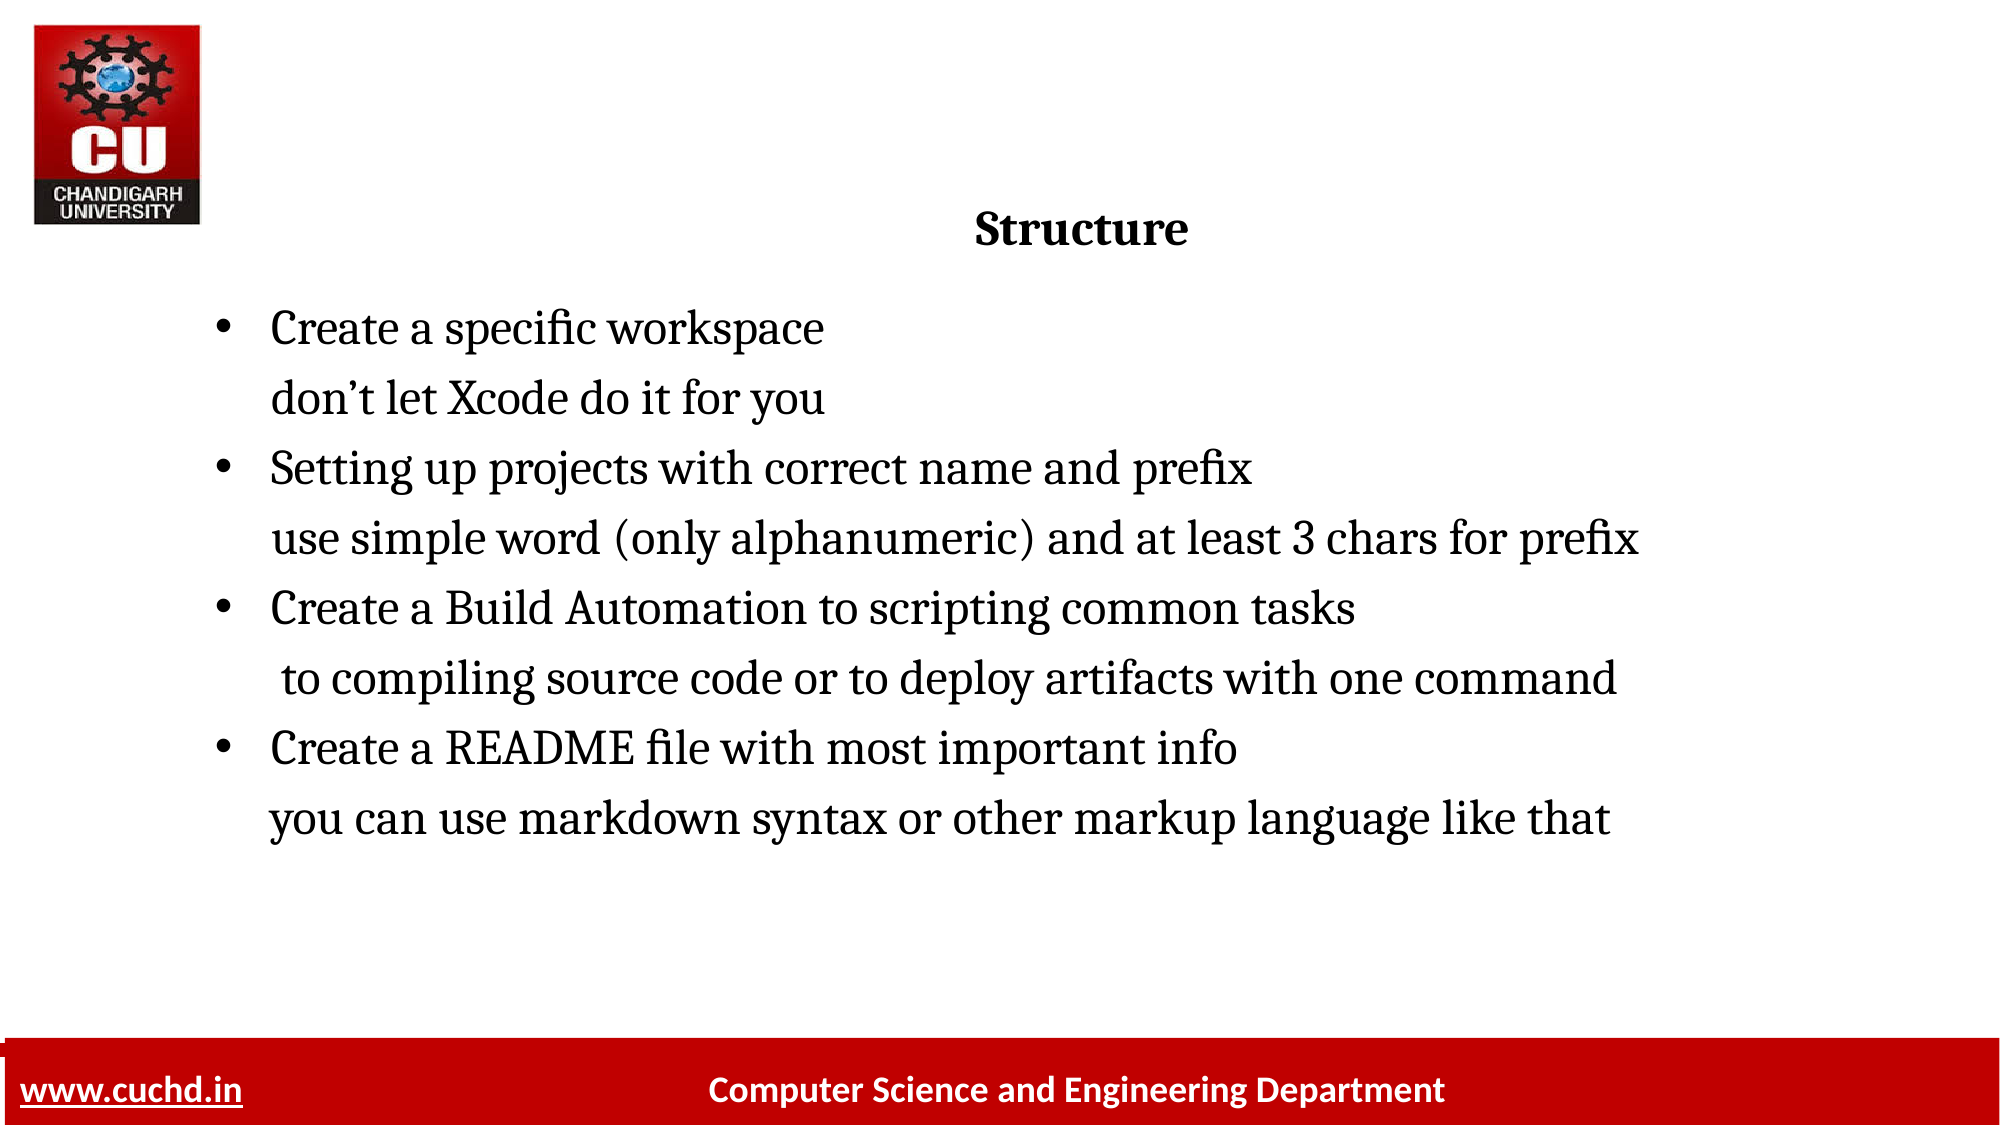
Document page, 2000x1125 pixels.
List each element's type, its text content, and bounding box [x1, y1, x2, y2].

picture [33, 24, 202, 225]
title Structure [216, 174, 1950, 275]
list Create a speciﬁc workspace don’t let Xcode do it for you Setting up projects with correct name and preﬁx use simple word (only alphanumeric) and at least 3 chars for preﬁx Create a Build Automation to scripting common tasks to compiling source code or to deploy artifacts with one command Create a README ﬁle with most important info you can use markdown syntax or other markup language like that [199, 287, 1950, 1025]
